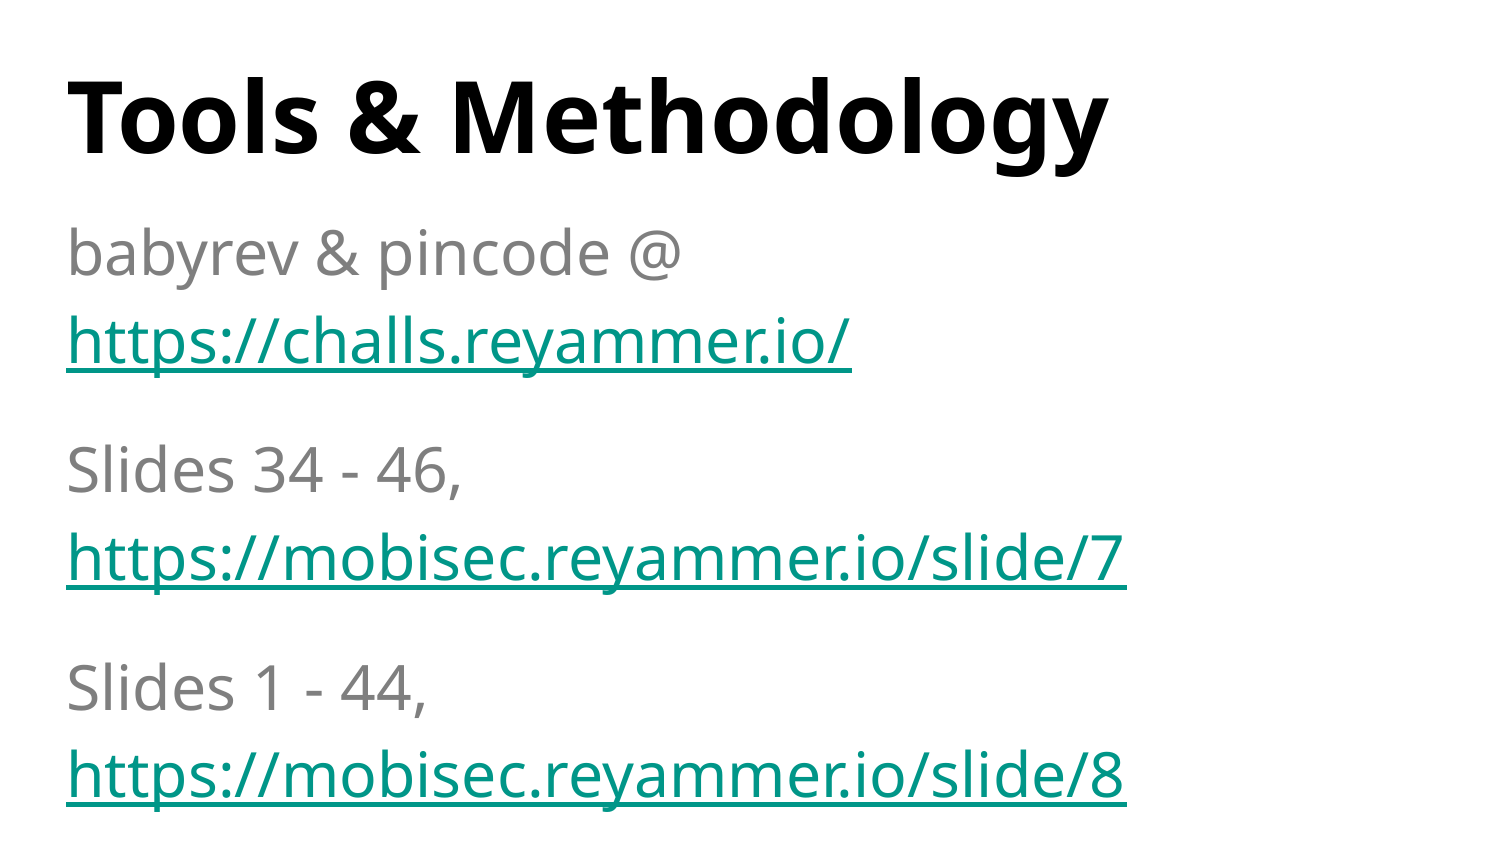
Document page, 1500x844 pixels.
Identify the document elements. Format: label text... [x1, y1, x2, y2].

title Tools & Methodology [51, 38, 1449, 176]
list babyrev & pincode @ https://challs.reyammer.io/ Slides 34 - 46, https://mobisec.reyammer.io/slide/7 Slides 1 - 44, https://mobisec.reyammer.io/slide/8 apktool, https://ibotpeaches.github.io/Apktool/ jadx, https://github.com/skylot/jadx adb / Android Studio (emulate locally) [51, 186, 1449, 748]
